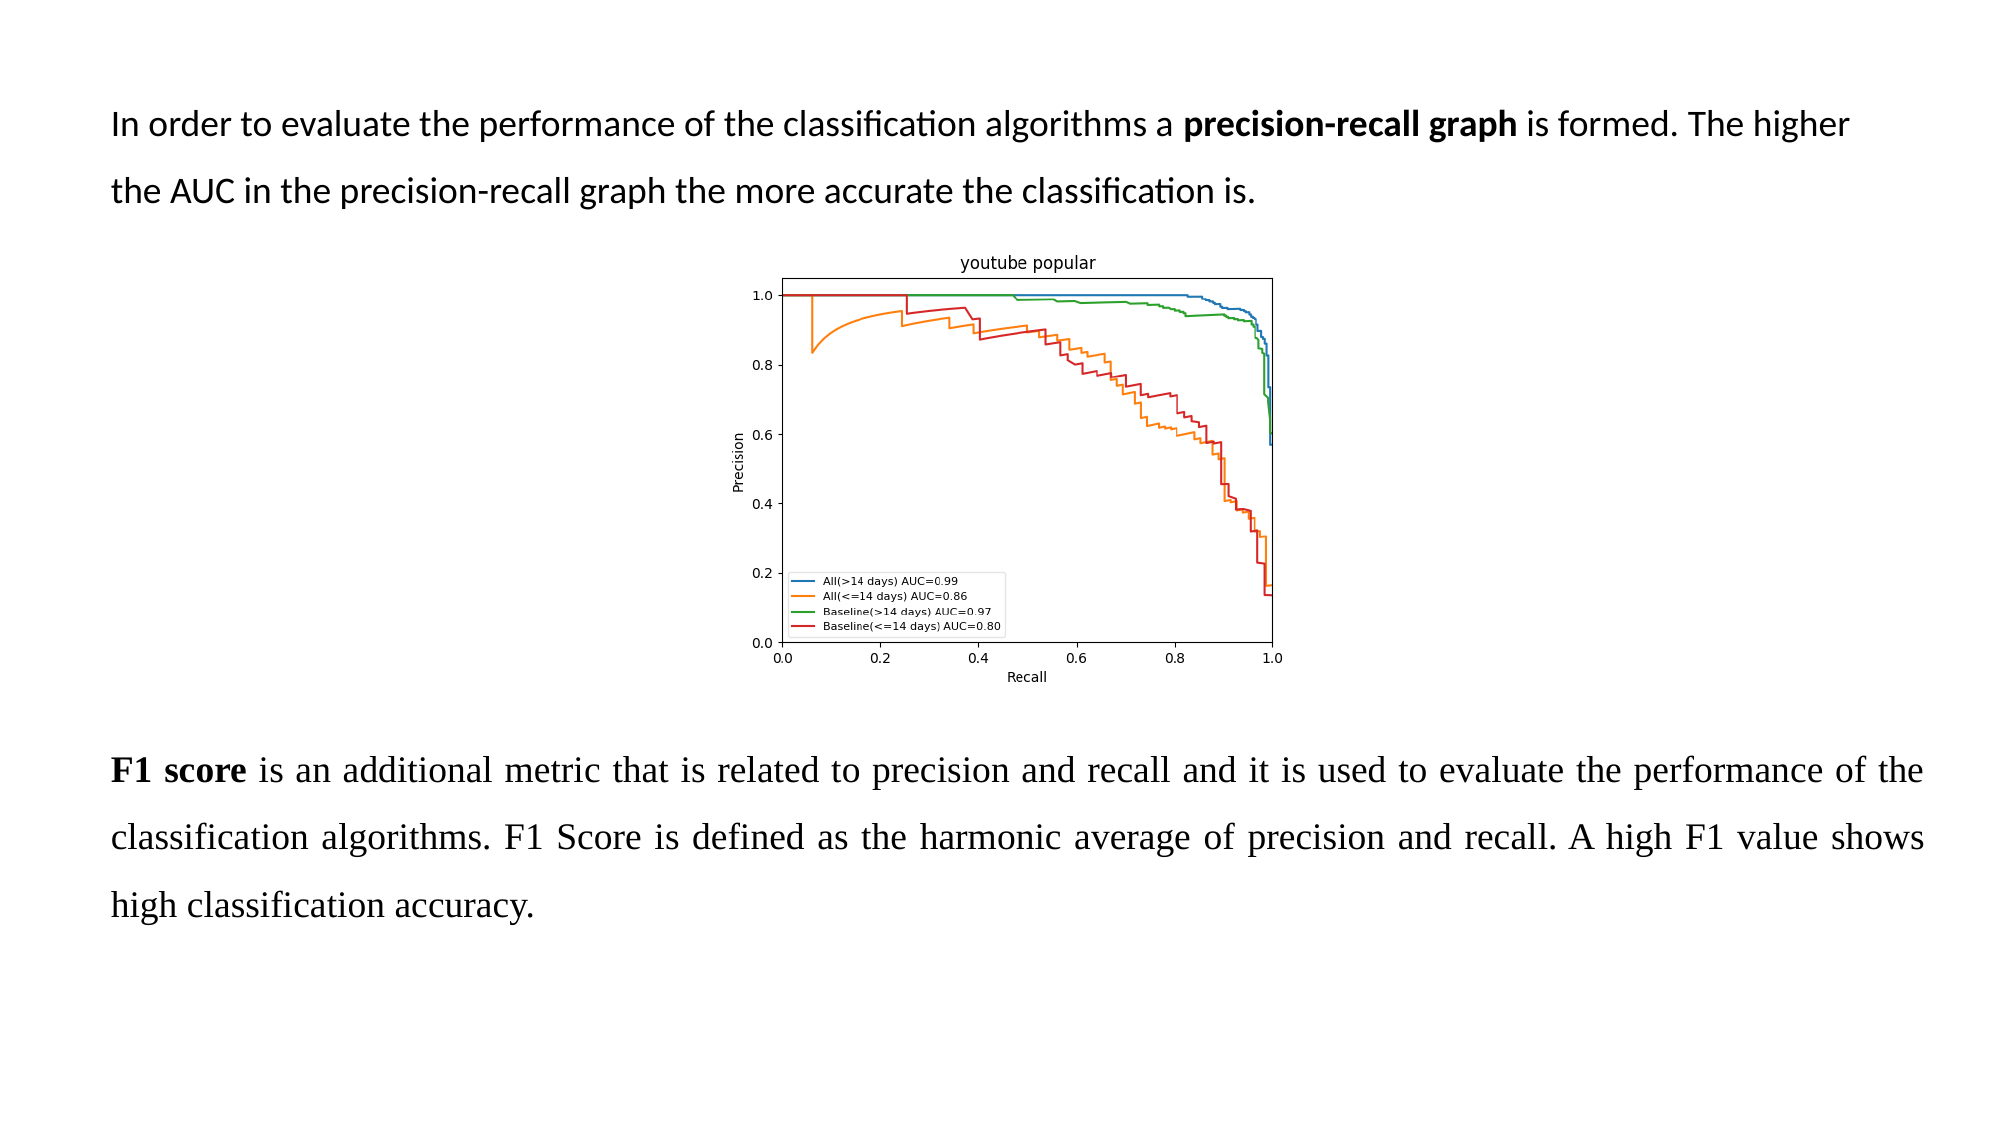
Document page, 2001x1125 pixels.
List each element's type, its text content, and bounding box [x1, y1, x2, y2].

picture [703, 220, 1335, 694]
text_box In order to evaluate the performance of the classification algorithms a precision-recall graph is formed. The higher the AUC in the precision-recall graph the more accurate the classification is. [96, 68, 1884, 219]
